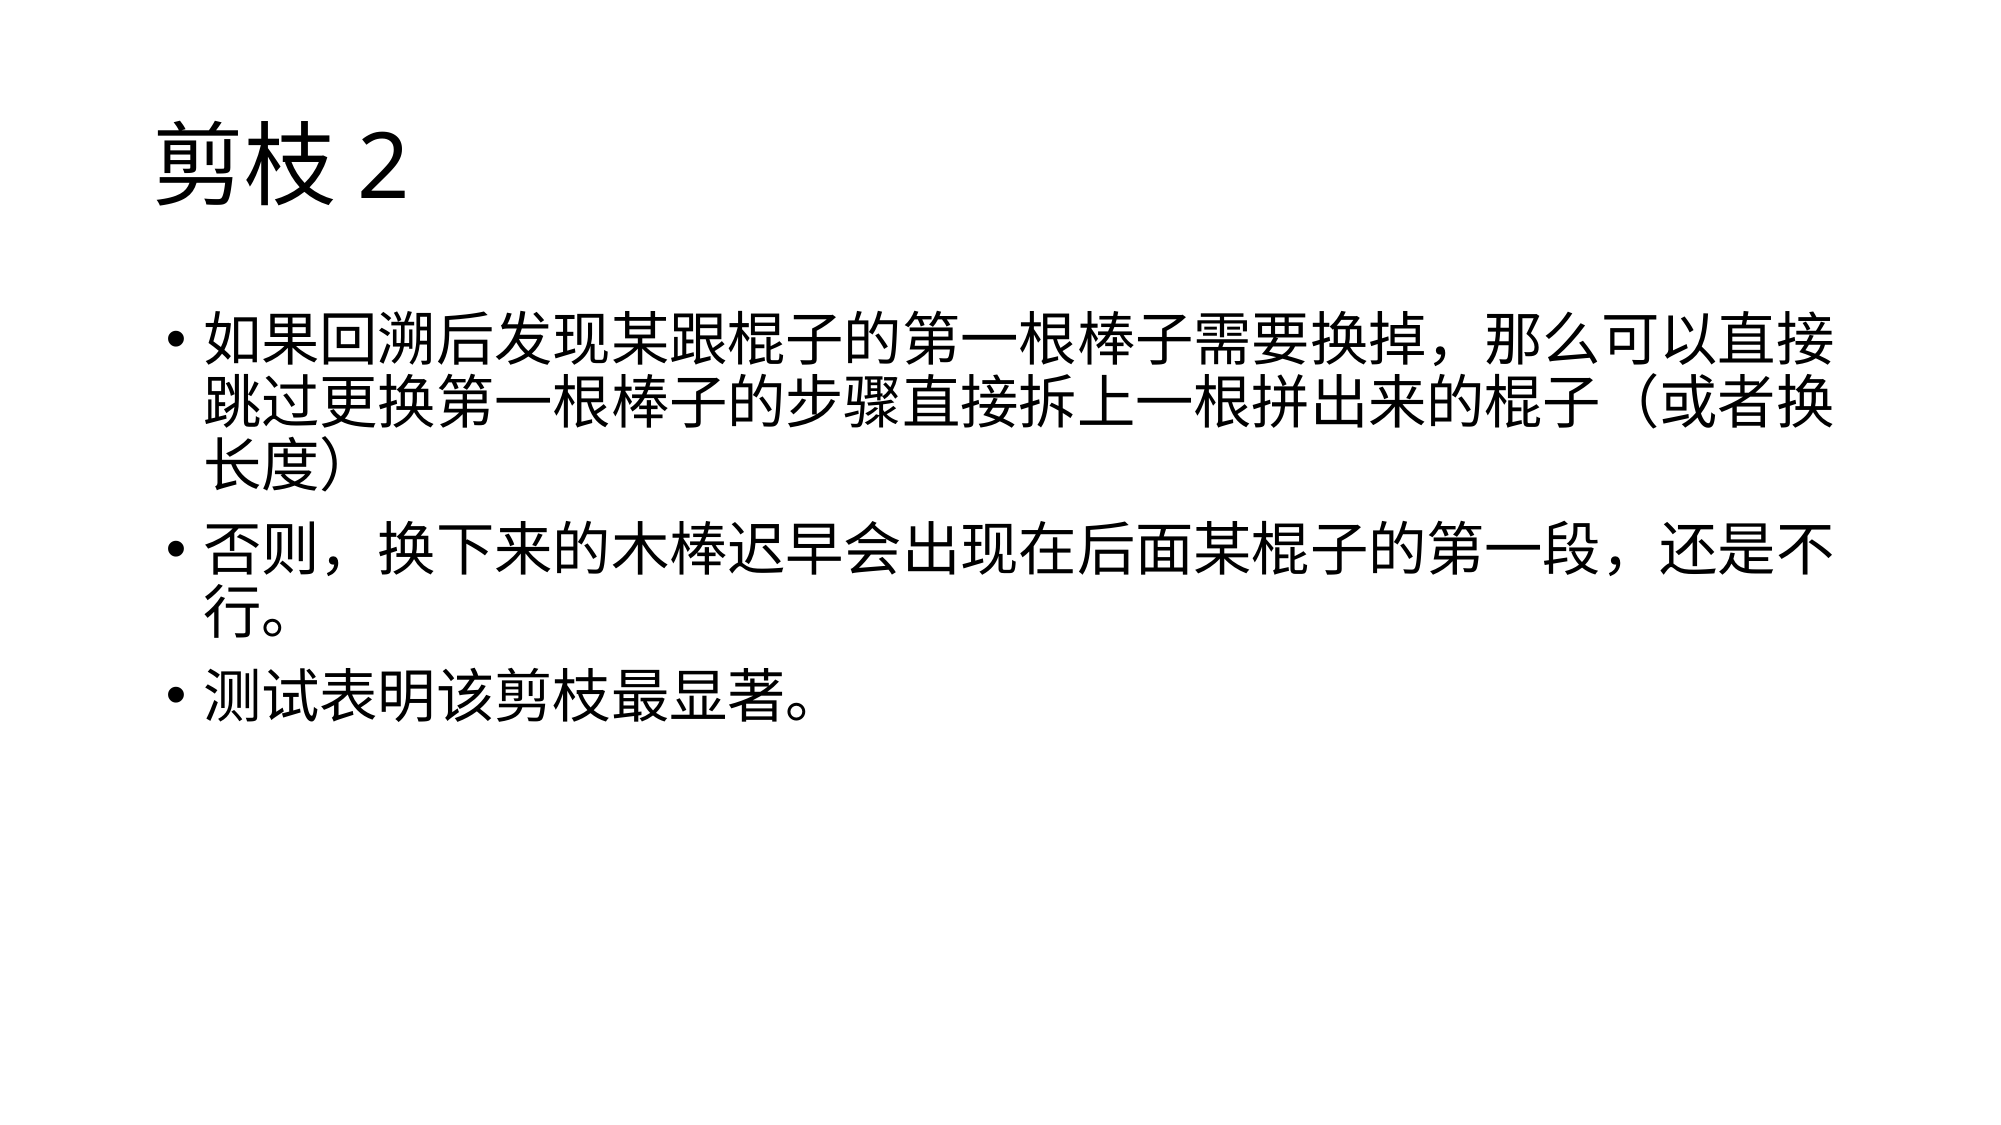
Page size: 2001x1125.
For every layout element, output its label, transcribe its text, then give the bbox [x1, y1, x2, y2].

list 如果回溯后发现某跟棍子的第一根棒子需要换掉，那么可以直接跳过更换第一根棒子的步骤直接拆上一根拼出来的棍子（或者换长度） 否则，换下来的木棒迟早会出现在后面某棍子的第一段，还是不行。 测试表明该剪枝最显著。 [150, 302, 1876, 1017]
title 剪枝2 [137, 59, 1863, 278]
